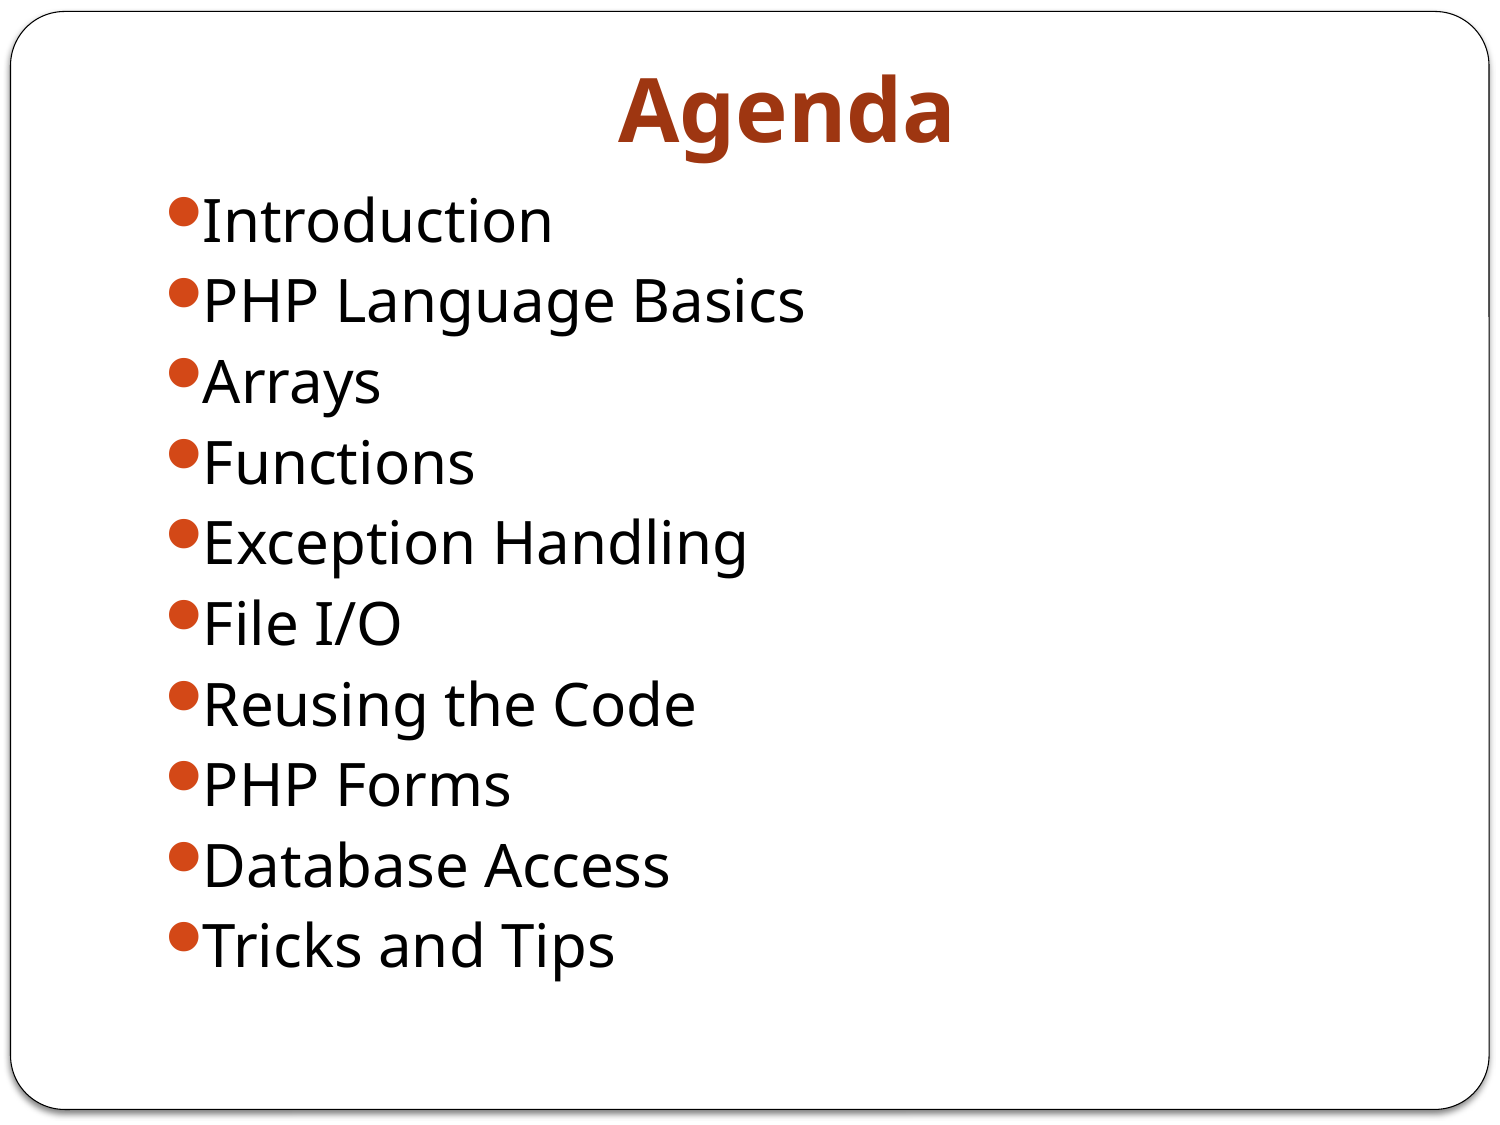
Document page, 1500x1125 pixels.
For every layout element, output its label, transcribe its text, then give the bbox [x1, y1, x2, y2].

title Agenda [150, 45, 1425, 174]
list Introduction PHP Language Basics Arrays Functions Exception Handling File I/O Reusing the Code PHP Forms Database Access Tricks and Tips [150, 174, 1425, 988]
